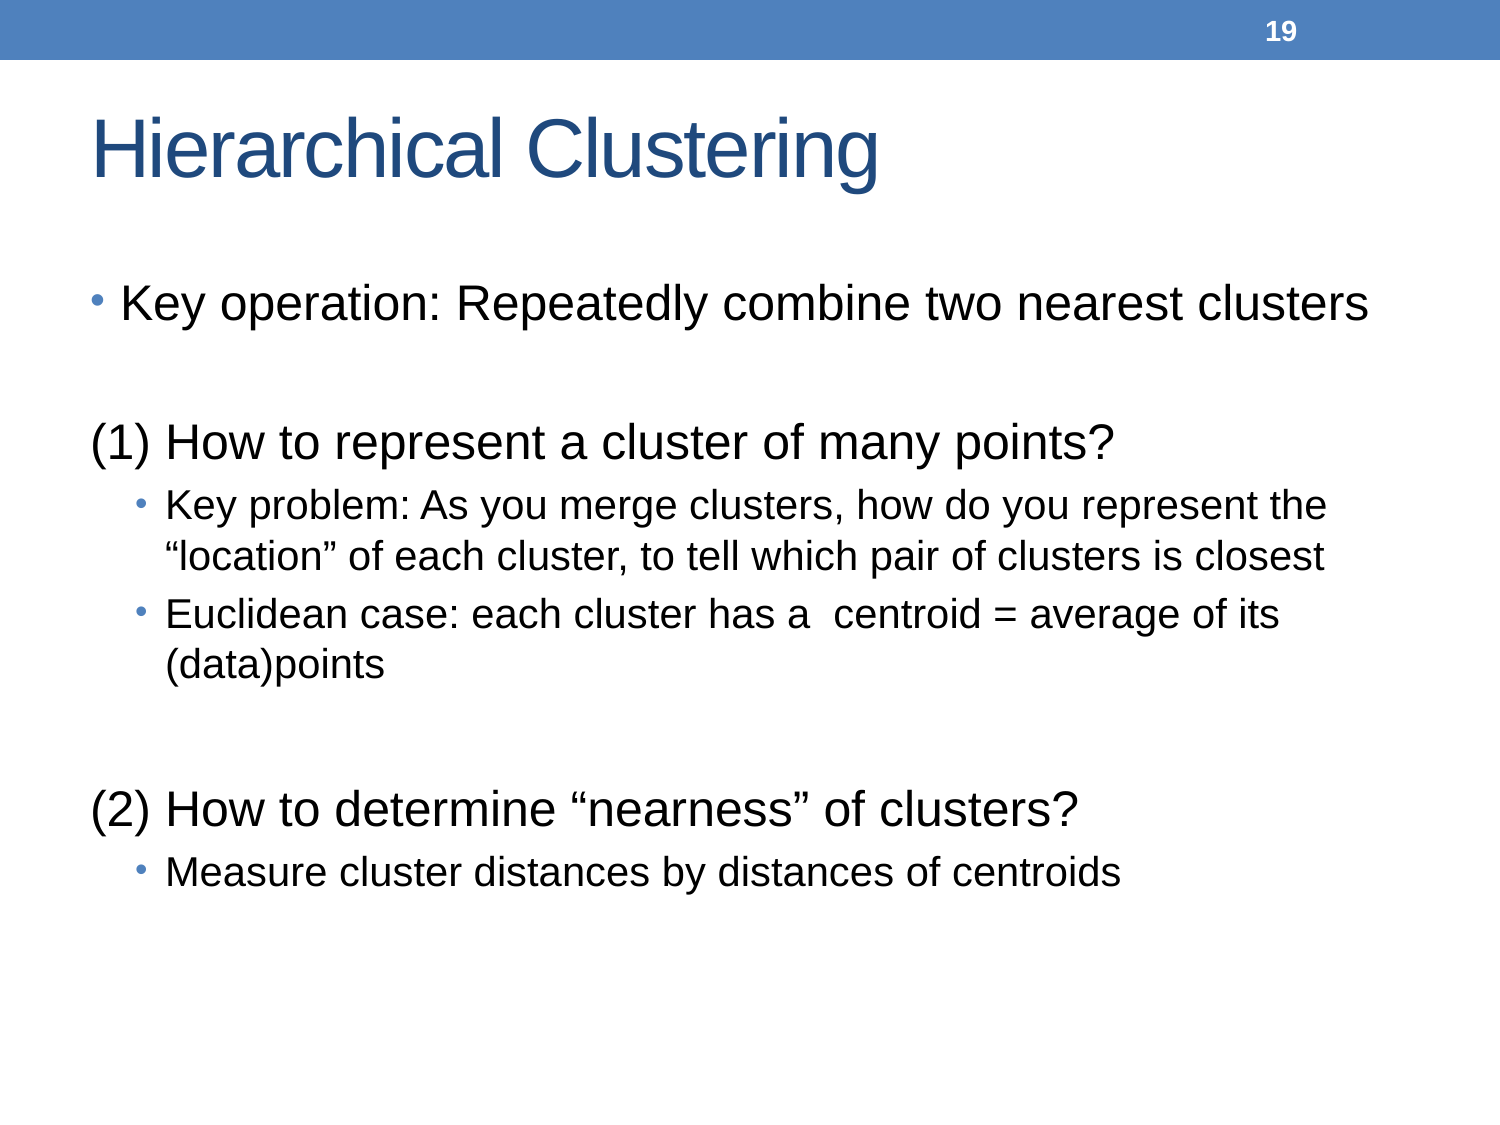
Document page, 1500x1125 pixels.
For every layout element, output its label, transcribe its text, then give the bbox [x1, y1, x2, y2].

slide_number 19 [1250, 3, 1425, 57]
title Hierarchical Clustering [75, 62, 1425, 225]
list Key operation: Repeatedly combine two nearest clusters (1) How to represent a cluster of many points? Key problem: As you merge clusters, how do you represent the “location” of each cluster, to tell which pair of clusters is closest Euclidean case: each cluster has a centroid = average of its (data)points (2) How to determine “nearness” of clusters? Measure cluster distances by distances of centroids [75, 262, 1425, 1063]
